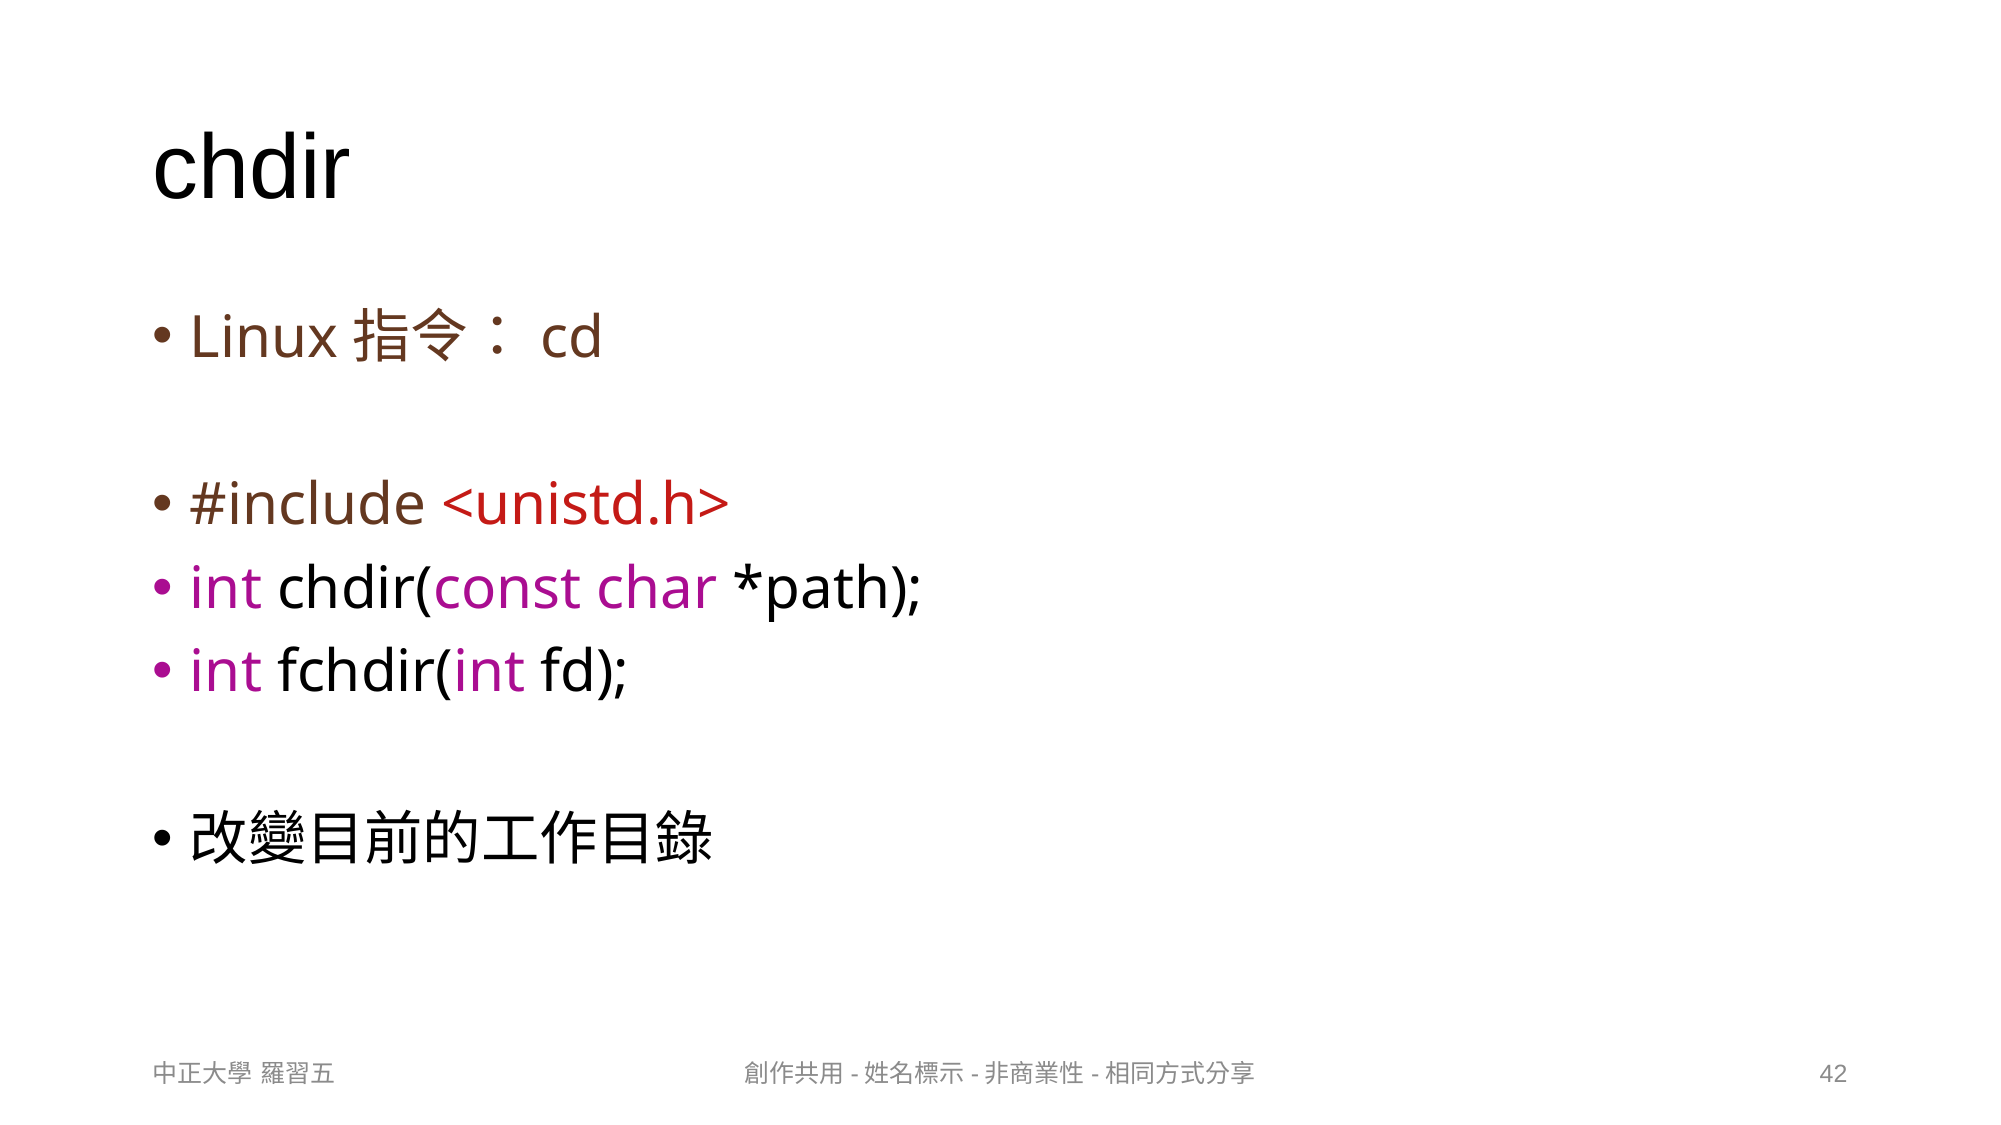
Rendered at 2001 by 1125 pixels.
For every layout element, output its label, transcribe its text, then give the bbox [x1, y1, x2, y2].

slide_number 中正大學 羅習五 [137, 1042, 588, 1103]
slide_number 42 [1412, 1042, 1863, 1103]
text_box chdir [137, 59, 1863, 278]
footer 創作共用-姓名標示-非商業性-相同方式分享 [662, 1042, 1338, 1103]
text_box Linux指令：cd #include <unistd.h> int chdir(const char *path); int fchdir(int fd); 改變目前的工作目錄 [137, 299, 1863, 1014]
